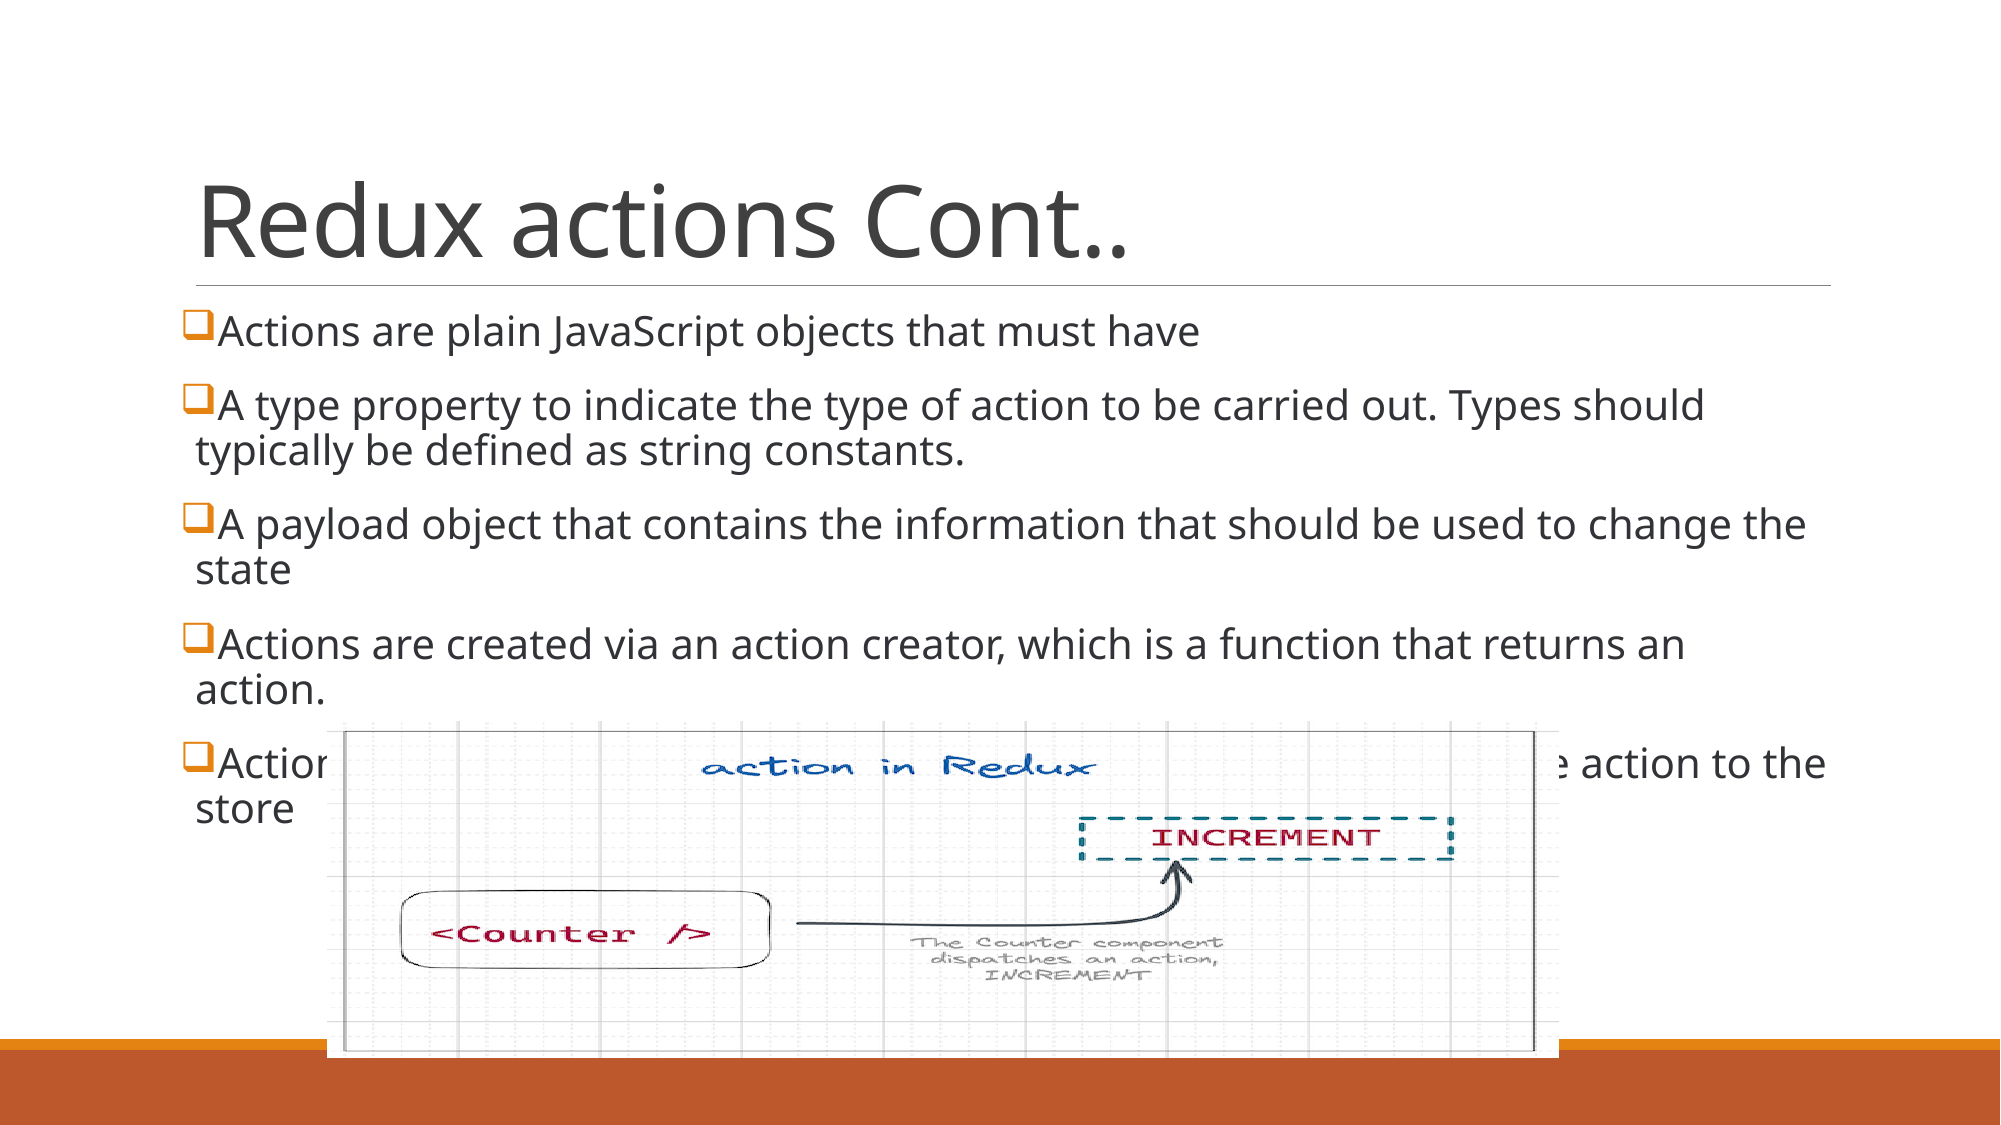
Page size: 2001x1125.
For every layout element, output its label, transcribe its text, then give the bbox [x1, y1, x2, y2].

picture [327, 721, 1560, 1058]
title Redux actions Cont.. [180, 47, 1830, 285]
list Actions are plain JavaScript objects that must have A type property to indicate the type of action to be carried out. Types should typically be defined as string constants. A payload object that contains the information that should be used to change the state Actions are created via an action creator, which is a function that returns an action. Actions are executed using the dispatch()method, which sends the action to the store [180, 302, 1830, 963]
